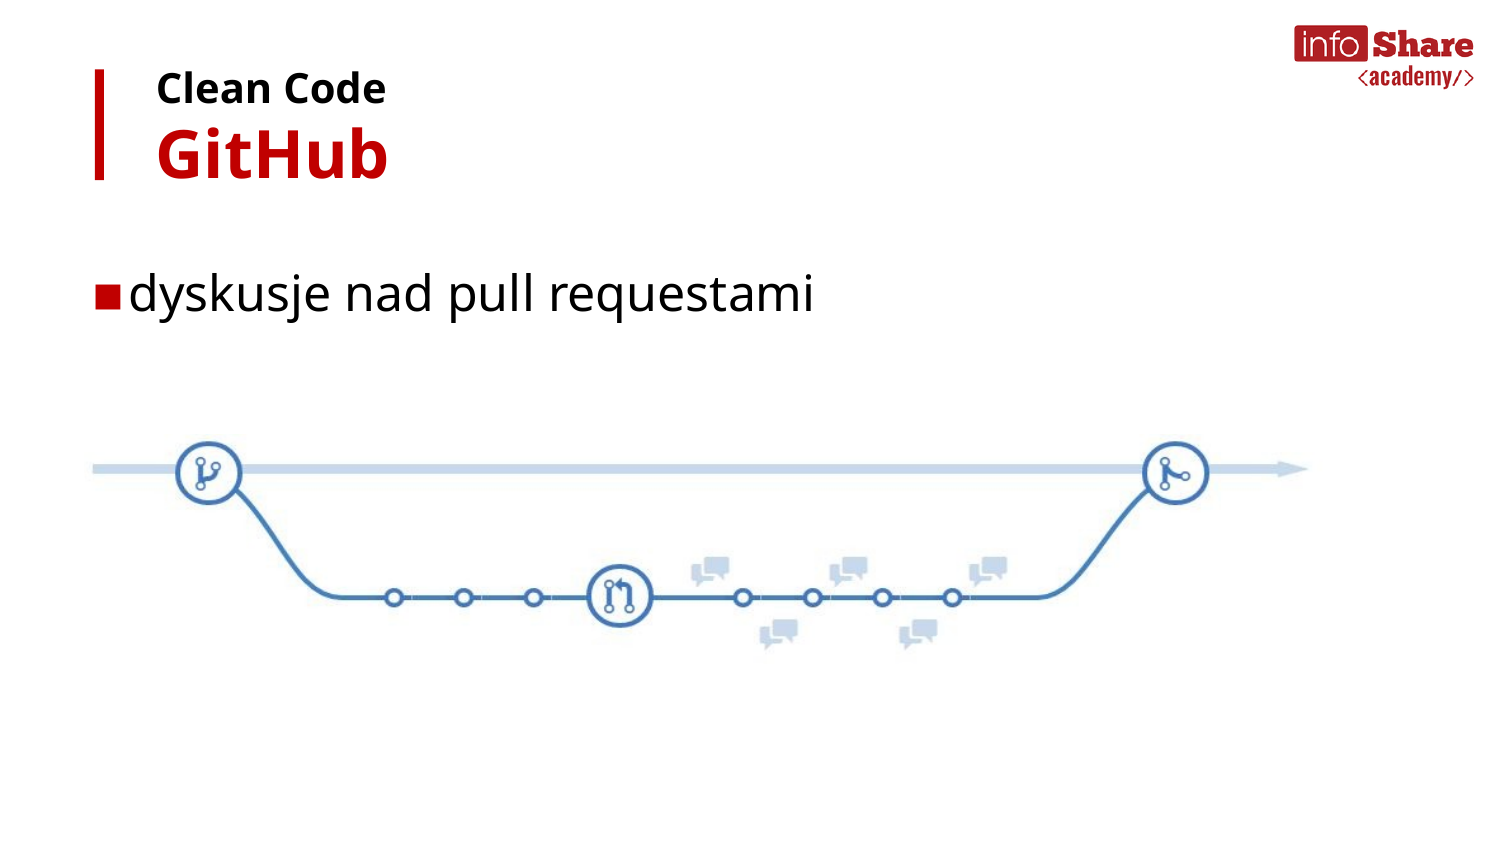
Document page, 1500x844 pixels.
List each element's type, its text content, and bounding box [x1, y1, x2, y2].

text_box [84, 434, 1325, 671]
picture [1267, 0, 1500, 117]
list dyskusje nad pull requestami [38, 246, 1308, 375]
text_box Clean Code GitHub [140, 46, 837, 188]
